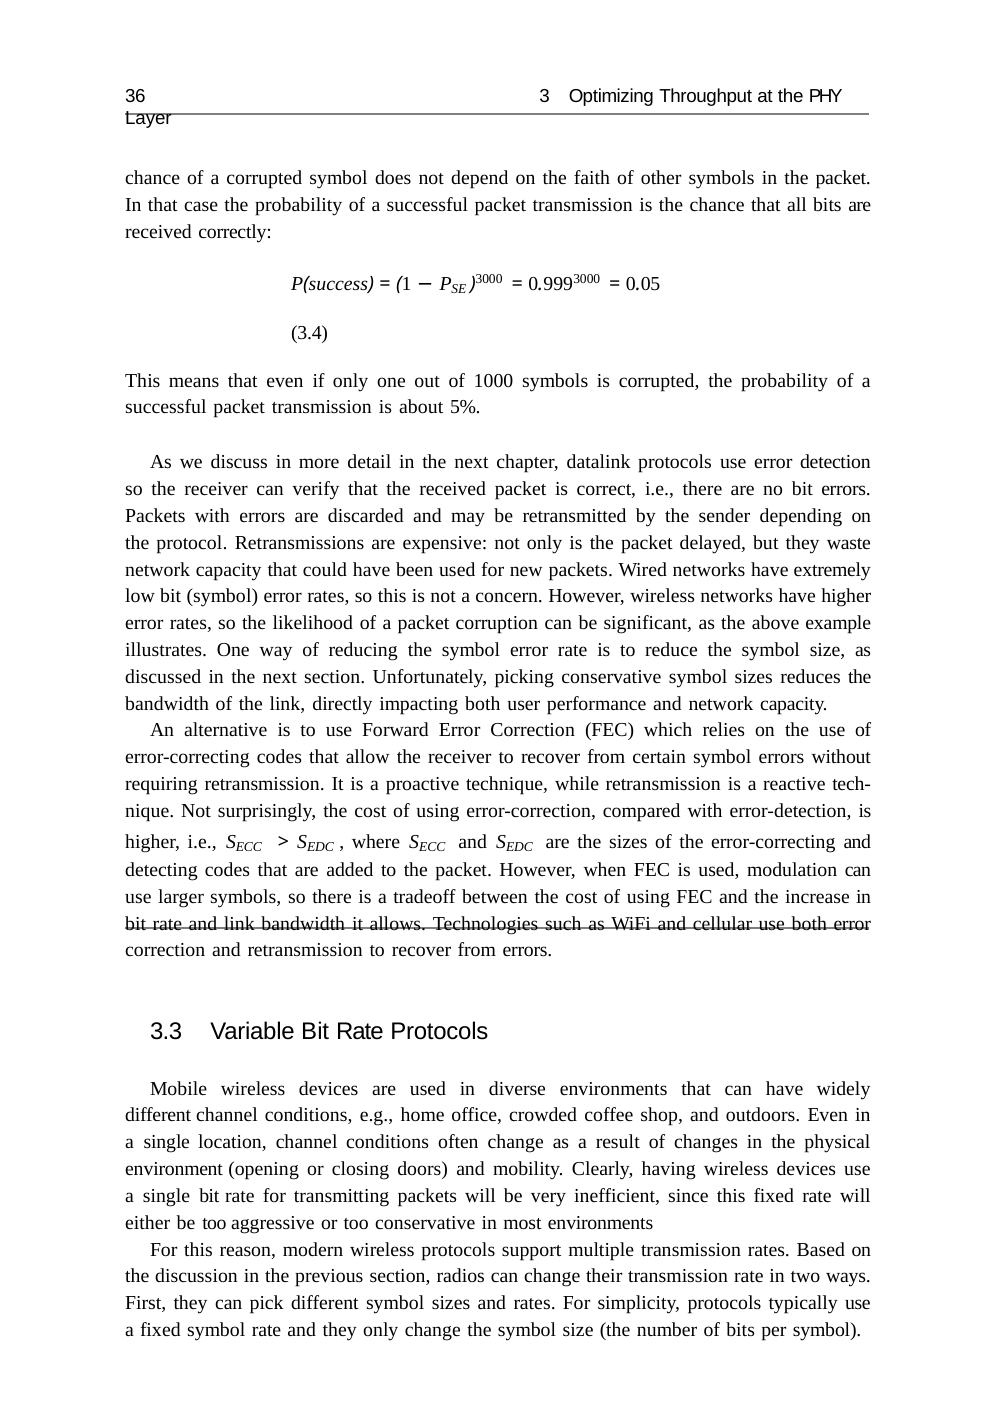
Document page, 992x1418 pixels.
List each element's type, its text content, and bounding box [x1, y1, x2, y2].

text_box 36 3 Optimizing Throughput at the PHY Layer chance of a corrupted symbol does not depend on the faith of other symbols in the packet. In that case the probability of a successful packet transmission is the chance that all bits are received correctly: P(success) = (1 − PSE )3000 = 0.9993000 = 0.05 (3.4) This means that even if only one out of 1000 symbols is corrupted, the probability of a successful packet transmission is about 5%. As we discuss in more detail in the next chapter, datalink protocols use error detection so the receiver can verify that the received packet is correct, i.e., there are no bit errors. Packets with errors are discarded and may be retransmitted by the sender depending on the protocol. Retransmissions are expensive: not only is the packet delayed, but they waste network capacity that could have been used for new packets. Wired networks have extremely low bit (symbol) error rates, so this is not a concern. However, wireless networks have higher error rates, so the likelihood of a packet corruption can be significant, as the above example illustrates. One way of reducing the symbol error rate is to reduce the symbol size, as discussed in the next section. Unfortunately, picking conservative symbol sizes reduces the bandwidth of the link, directly impacting both user performance and network capacity. An alternative is to use Forward Error Correction (FEC) which relies on the use of error-correcting codes that allow the receiver to recover from certain symbol errors without requiring retransmission. It is a proactive technique, while retransmission is a reactive tech- nique. Not surprisingly, the cost of using error-correction, compared with error-detection, is higher, i.e., SECC > SEDC , where SECC and SEDC are the sizes of the error-correcting and detecting codes that are added to the packet. However, when FEC is used, modulation can use larger symbols, so there is a tradeoff between the cost of using FEC and the increase in bit rate and link bandwidth it allows. Technologies such as WiFi and cellular use both error correction and retransmission to recover from errors. 3.3 Variable Bit Rate Protocols Mobile wireless devices are used in diverse environments that can have widely different channel conditions, e.g., home office, crowded coffee shop, and outdoors. Even in a single location, channel conditions often change as a result of changes in the physical environment (opening or closing doors) and mobility. Clearly, having wireless devices use a single bit rate for transmitting packets will be very inefficient, since this fixed rate will either be too aggressive or too conservative in most environments For this reason, modern wireless protocols support multiple transmission rates. Based on the discussion in the previous section, radios can change their transmission rate in two ways. First, they can pick different symbol sizes and rates. For simplicity, protocols typically use a fixed symbol rate and they only change the symbol size (the number of bits per symbol). [112, 81, 884, 1341]
